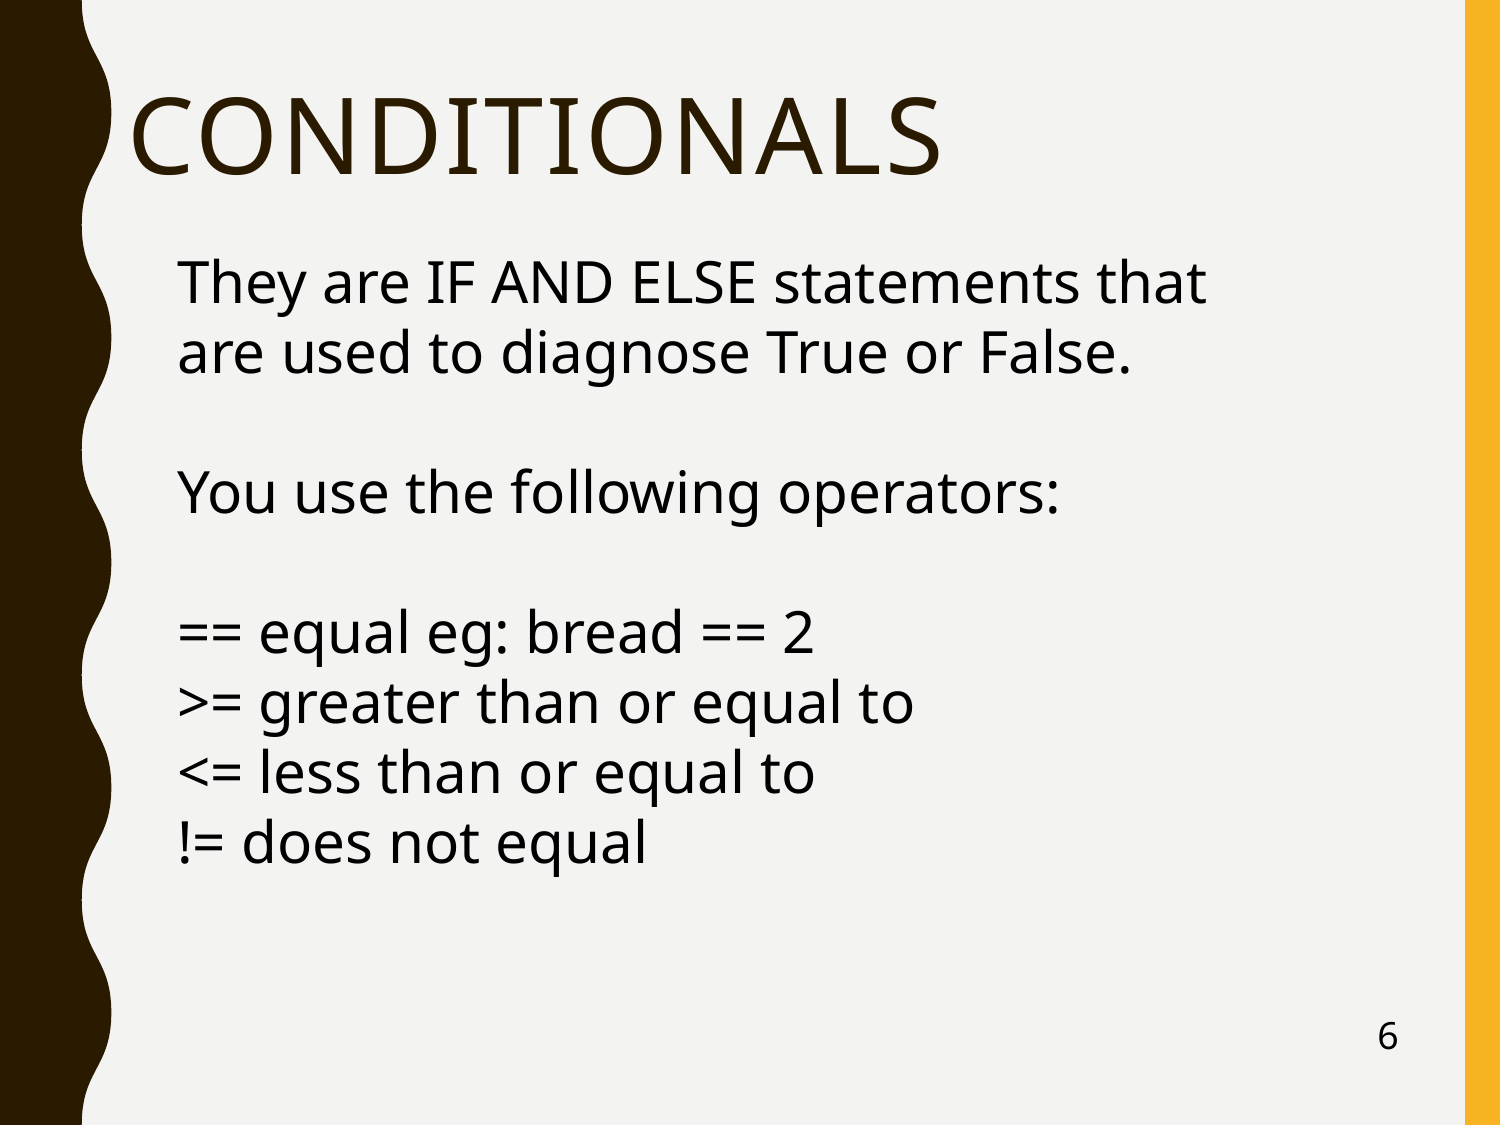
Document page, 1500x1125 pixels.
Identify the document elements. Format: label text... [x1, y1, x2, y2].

text_box 6 [1362, 1004, 1425, 1065]
title CONDITIONALS [112, 75, 1350, 225]
text_box They are IF AND ELSE statements that are used to diagnose True or False. You use the following operators: == equal eg: bread == 2 >= greater than or equal to <= less than or equal to != does not equal [162, 237, 1263, 943]
